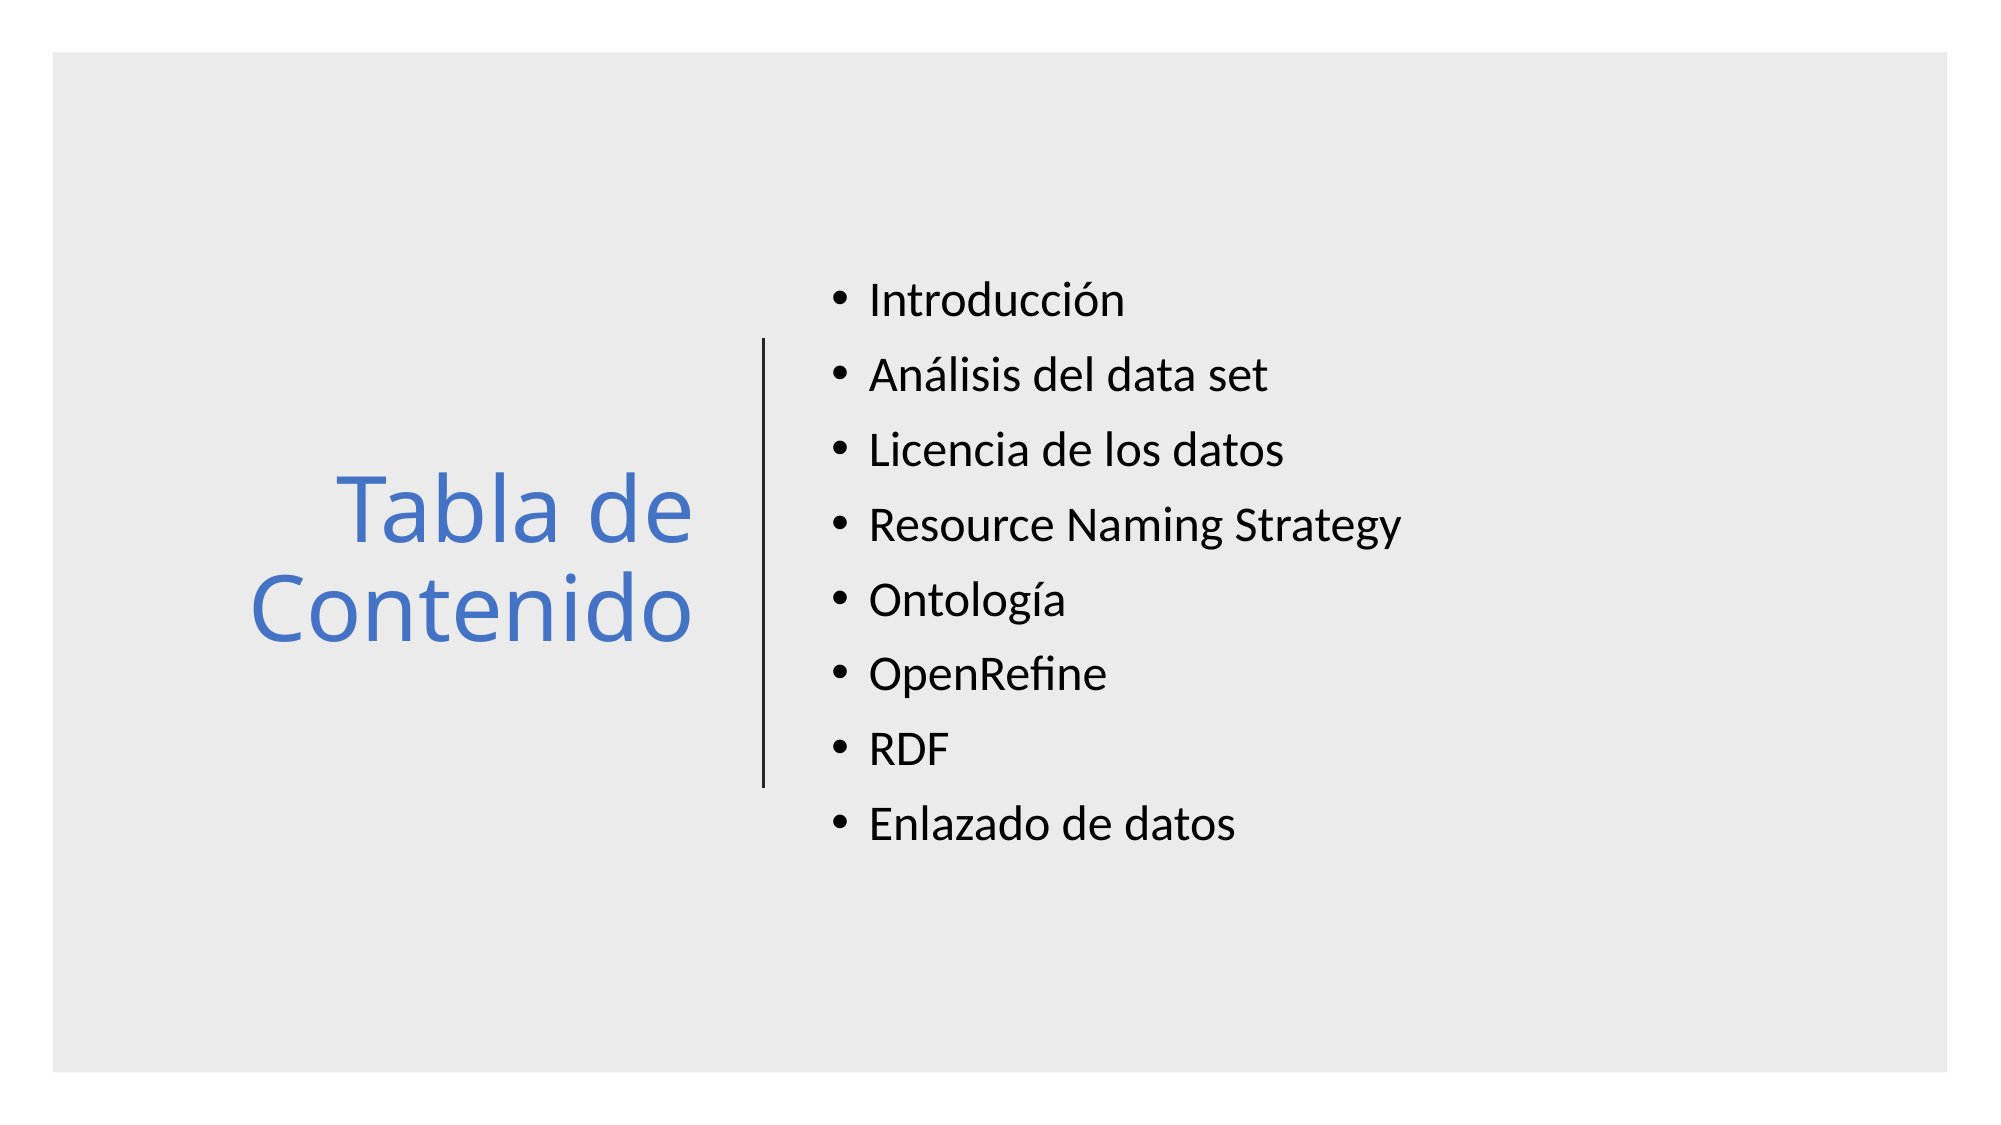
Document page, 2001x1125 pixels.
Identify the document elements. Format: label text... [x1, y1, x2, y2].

text_box [52, 51, 1948, 1073]
list Introducción Análisis del data set Licencia de los datos Resource Naming Strategy Ontología OpenRefine RDF Enlazado de datos [816, 158, 1863, 967]
title Tabla de Contenido [137, 158, 711, 967]
